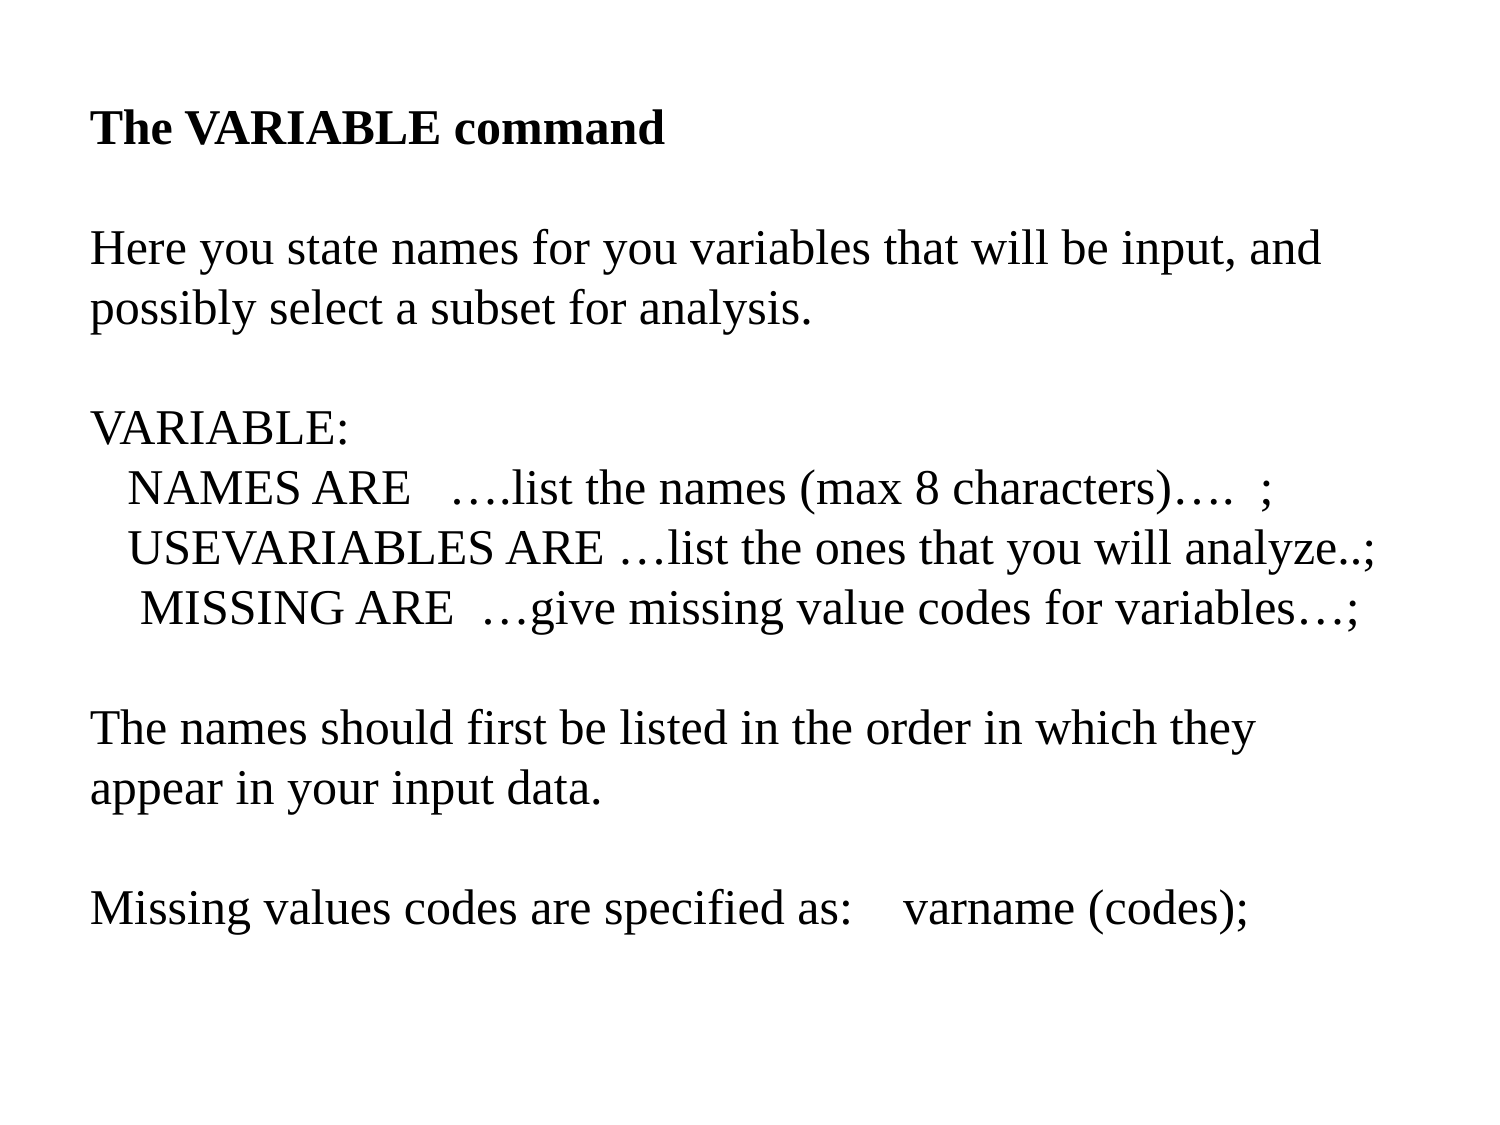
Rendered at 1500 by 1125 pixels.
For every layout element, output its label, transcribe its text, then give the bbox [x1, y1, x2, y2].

text_box The VARIABLE command Here you state names for you variables that will be input, and possibly select a subset for analysis. VARIABLE: NAMES ARE ….list the names (max 8 characters)…. ; USEVARIABLES ARE …list the ones that you will analyze..; MISSING ARE …give missing value codes for variables…; The names should first be listed in the order in which they appear in your input data. Missing values codes are specified as: varname (codes); [75, 87, 1400, 943]
